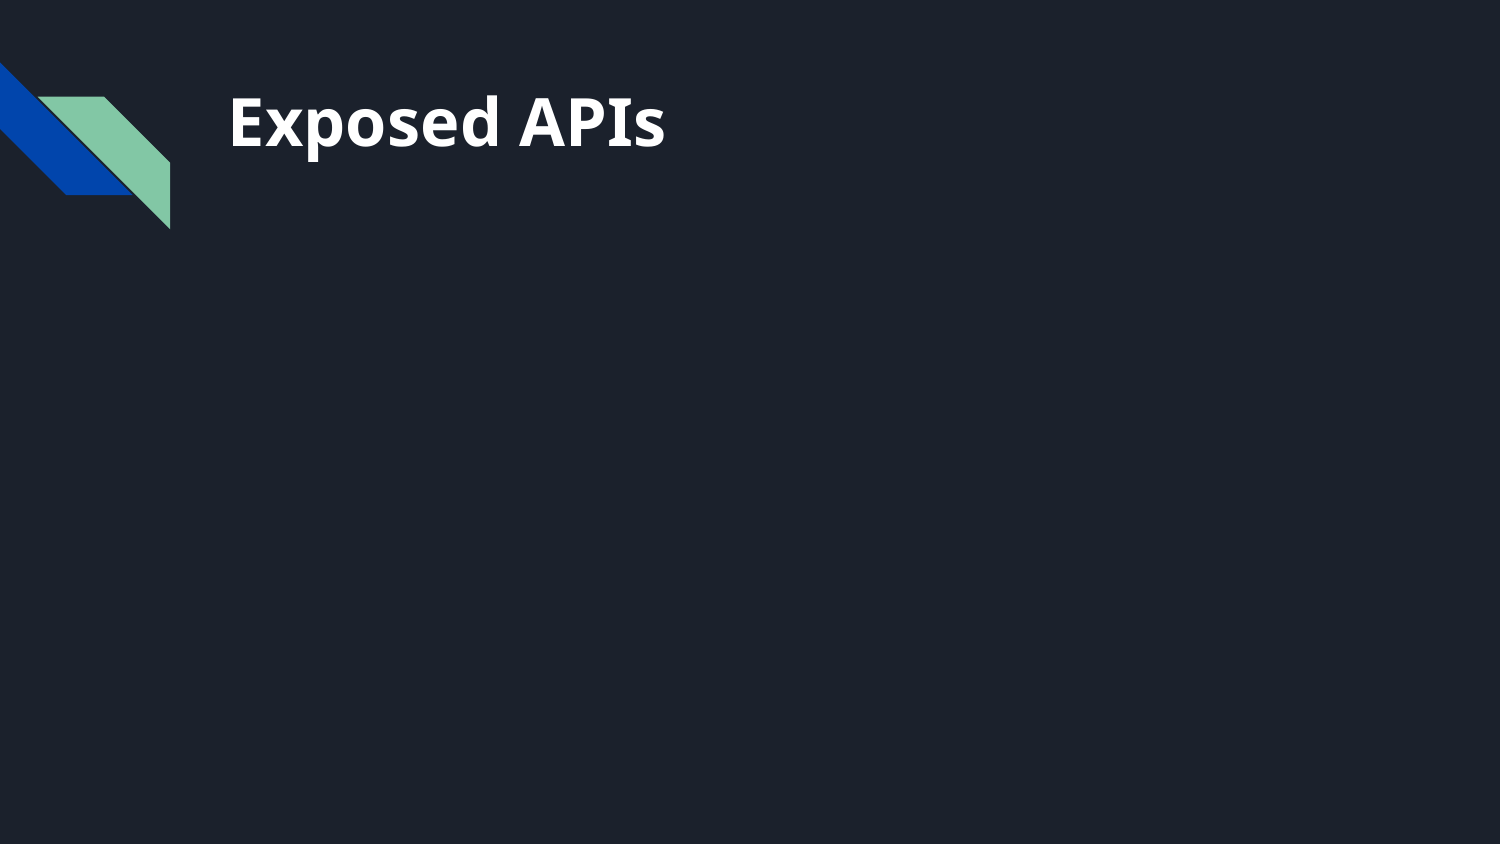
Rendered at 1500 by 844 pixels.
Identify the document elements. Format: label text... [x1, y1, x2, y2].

title Exposed APIs [212, 64, 1368, 215]
